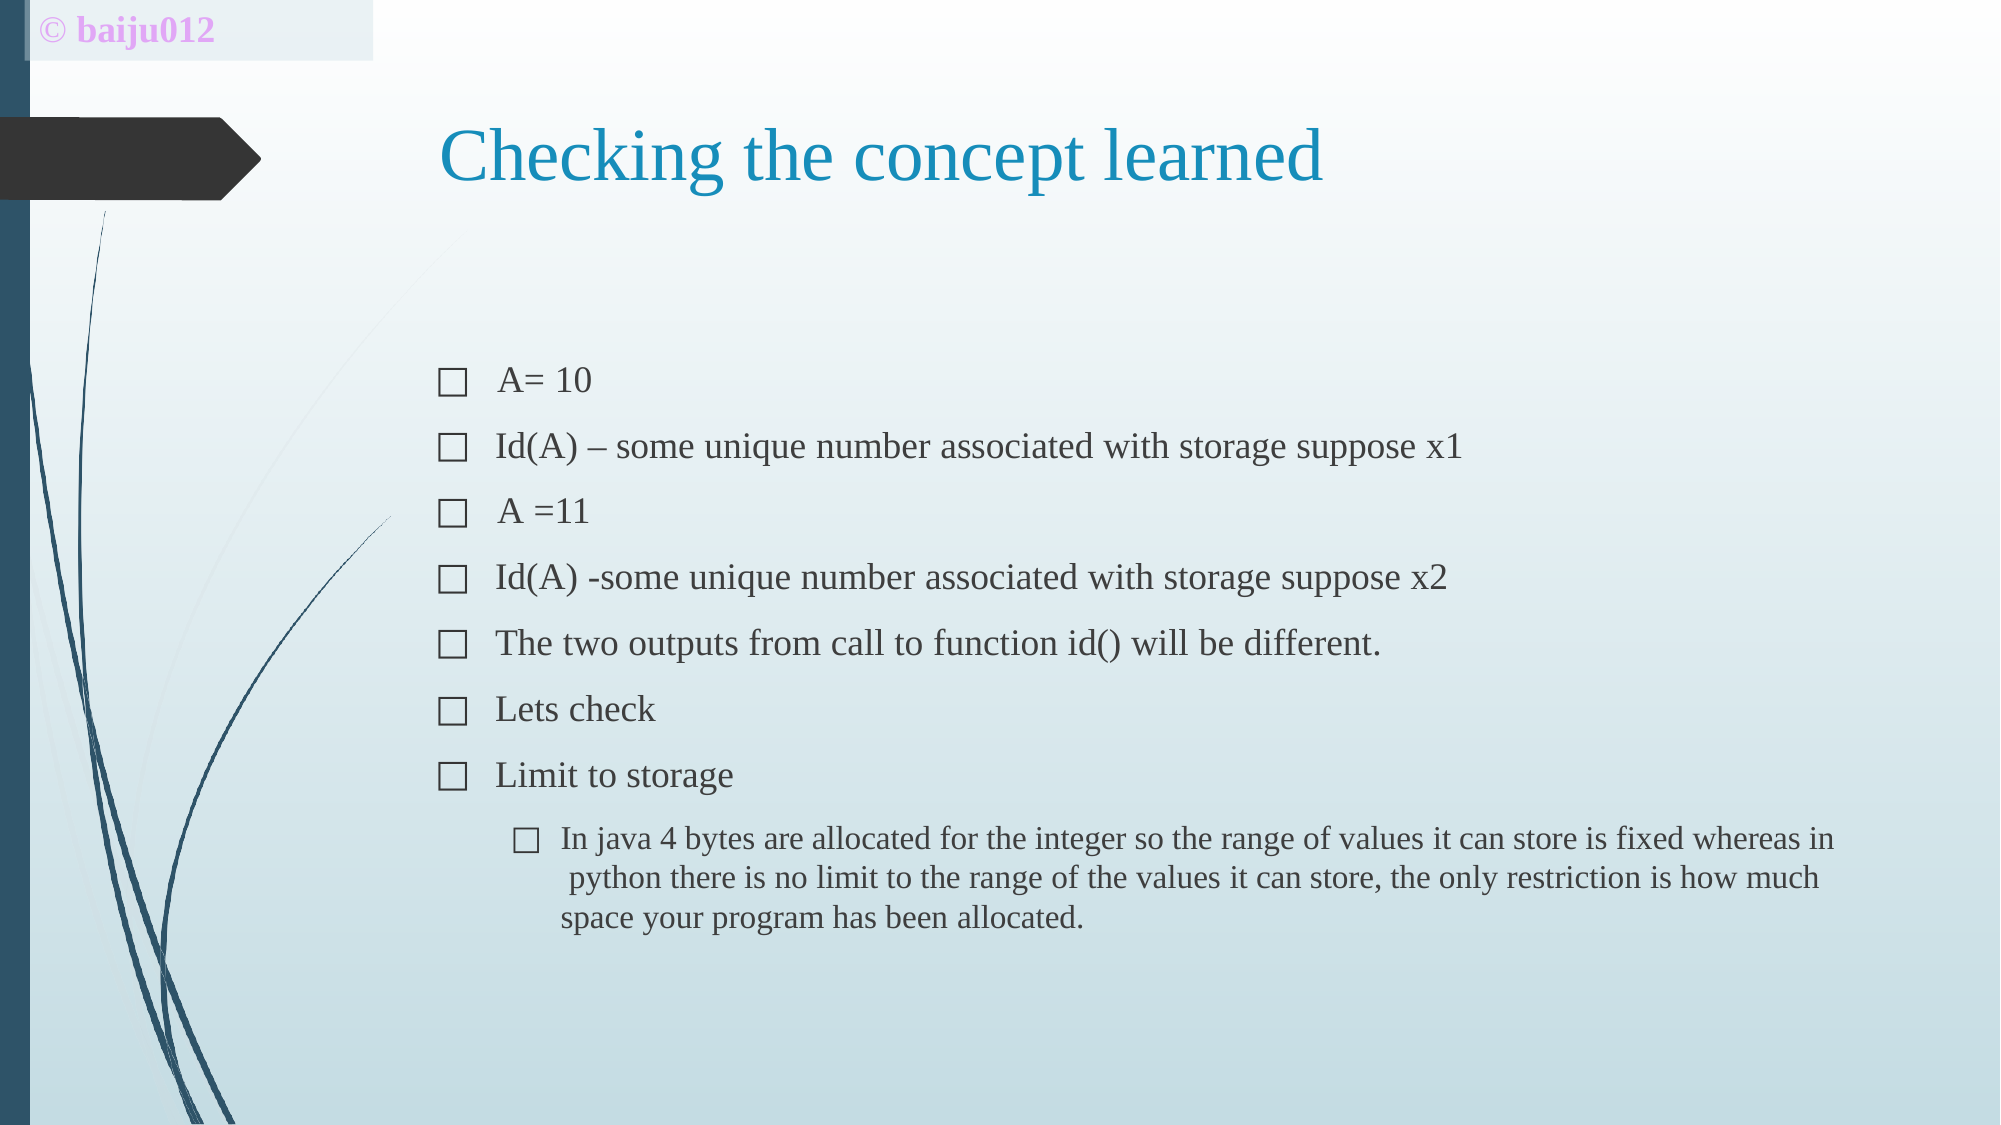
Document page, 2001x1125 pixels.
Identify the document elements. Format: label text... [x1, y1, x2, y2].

picture [30, 61, 36, 117]
text_box □ A= 10 Id(A) – some unique number associated with storage suppose x1 □ A =11 Id(A) -some unique number associated with storage suppose x2 The two outputs from call to function id() will be different. Lets check Limit to storage □ In java 4 bytes are allocated for the integer so the range of values it can store is fixed whereas in python there is no limit to the range of the values it can store, the only restriction is how much space your program has been allocated. [432, 331, 1844, 936]
title © baiju012 [36, 2, 309, 193]
text_box Checking the concept learned [437, 103, 1328, 196]
picture [30, 0, 2000, 1125]
